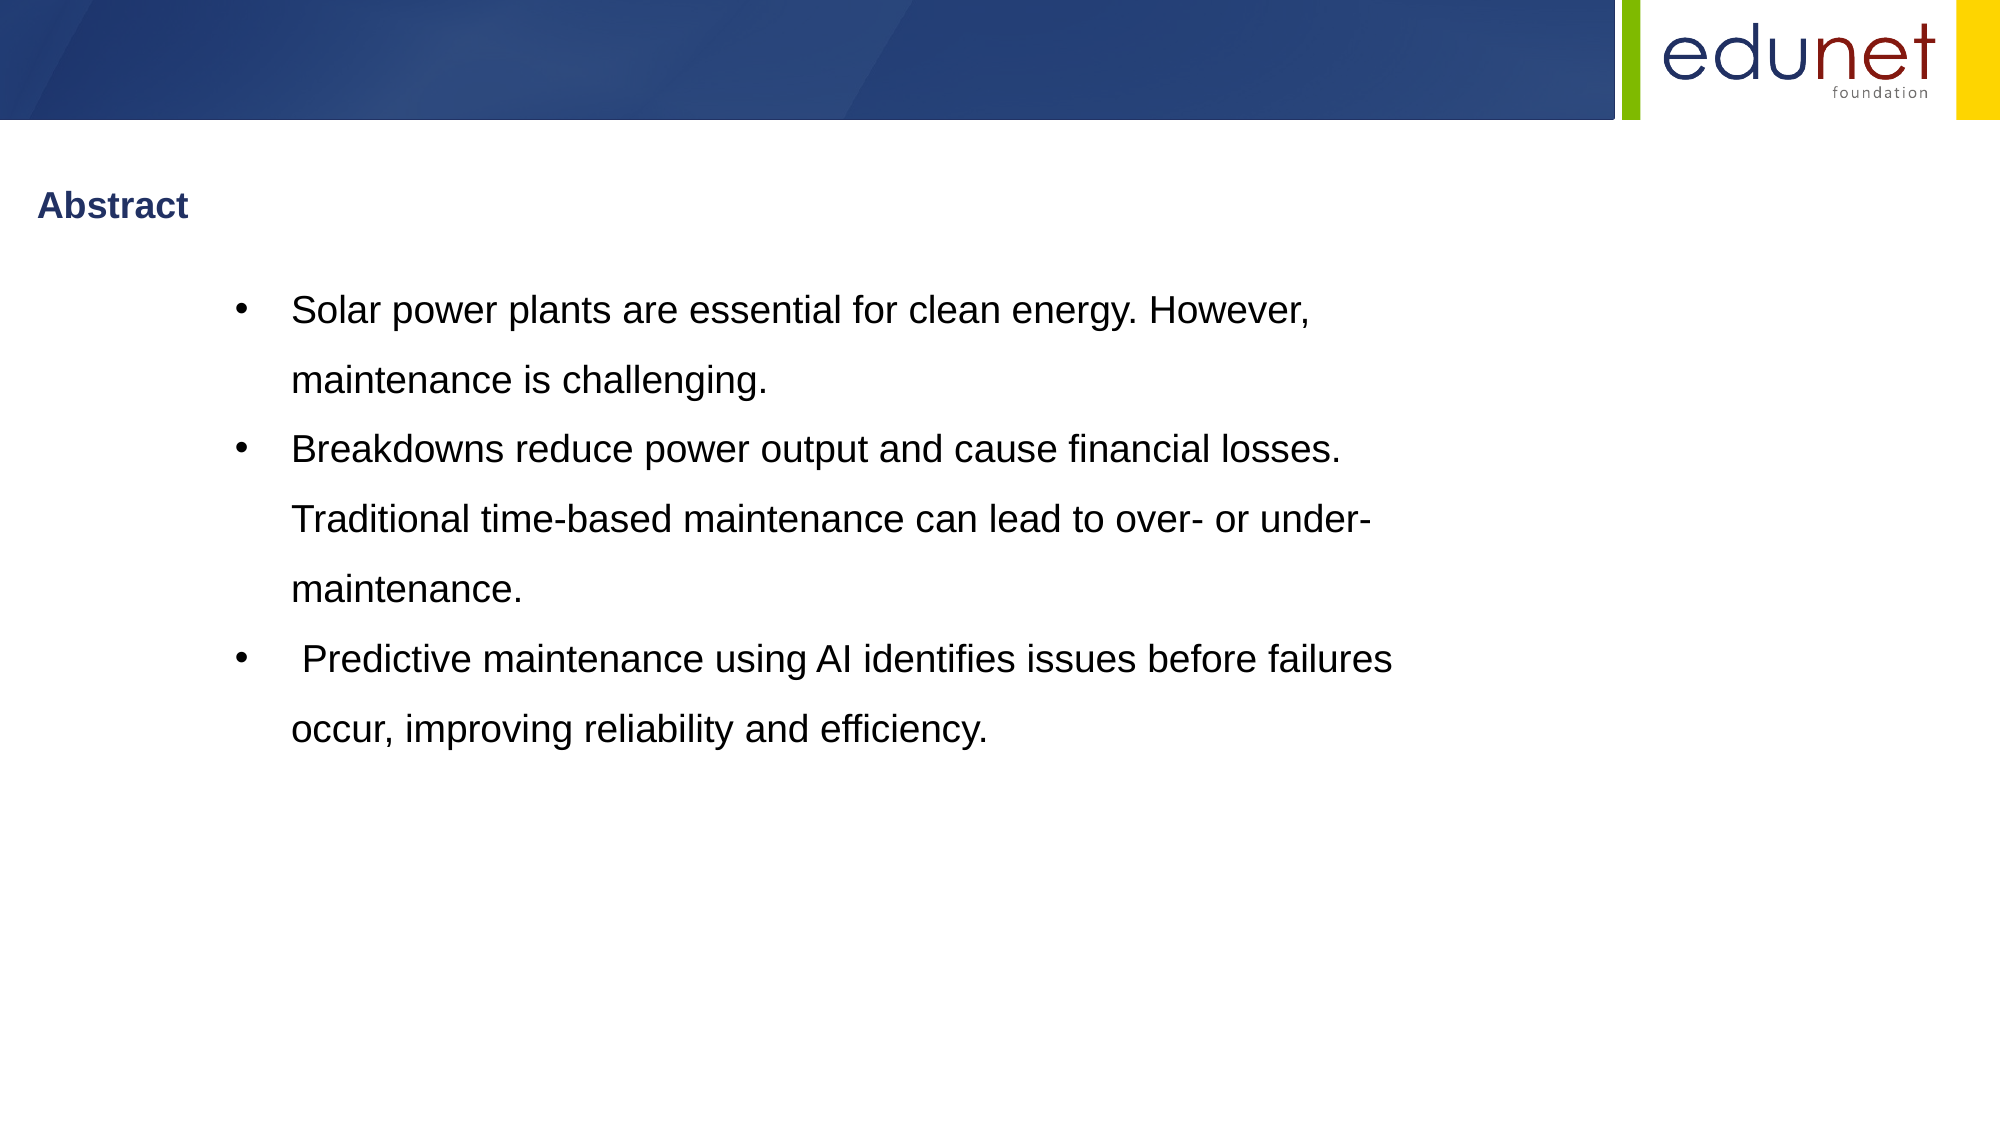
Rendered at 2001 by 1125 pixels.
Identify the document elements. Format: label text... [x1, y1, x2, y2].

text_box Solar power plants are essential for clean energy. However, maintenance is challenging. Breakdowns reduce power output and cause financial losses. Traditional time-based maintenance can lead to over- or under-maintenance. Predictive maintenance using AI identifies issues before failures occur, improving reliability and efficiency. [220, 253, 1500, 758]
text_box Abstract [22, 173, 1024, 234]
picture [1652, 12, 1948, 108]
